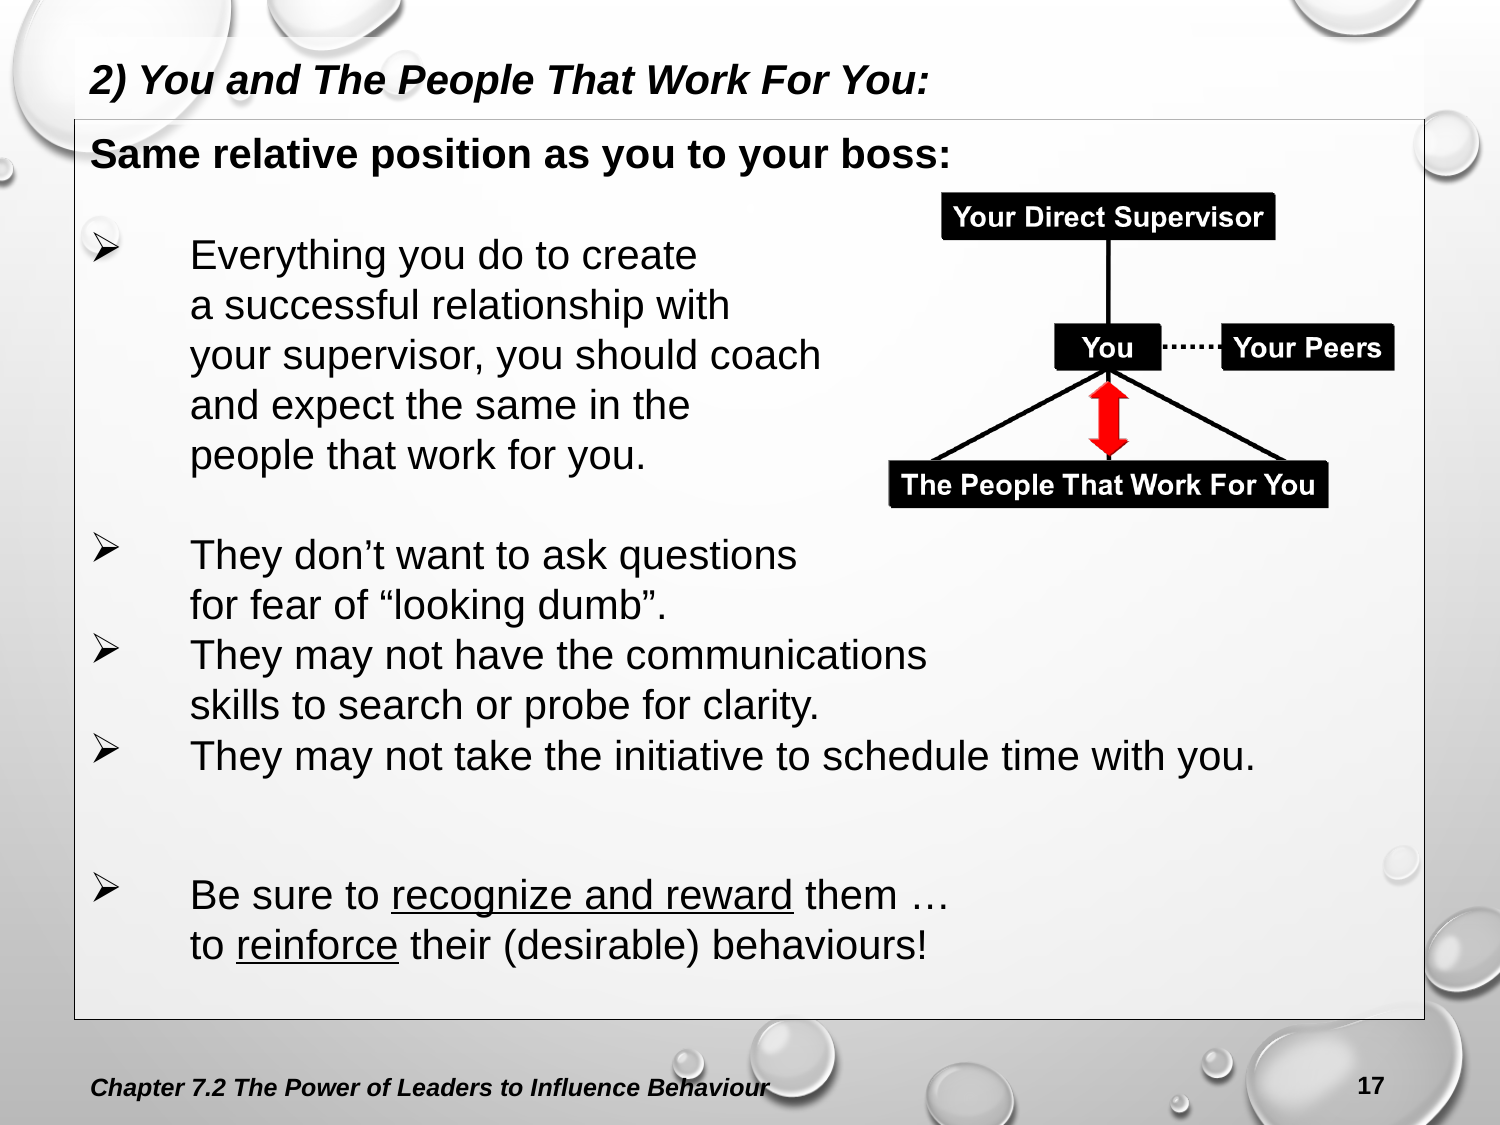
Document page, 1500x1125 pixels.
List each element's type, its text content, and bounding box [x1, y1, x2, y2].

picture [0, 0, 1500, 1125]
text_box Chapter 7.2 The Power of Leaders to Influence Behaviour [74, 1051, 900, 1125]
text_box 17 [1249, 1062, 1400, 1100]
list Same relative position as you to your boss: Everything you do to create a successful relationship with your supervisor, you should coach and expect the same in the people that work for you. They don’t want to ask questions for fear of “looking dumb”. They may not have the communications skills to search or probe for clarity. They may not take the initiative to schedule time with you. Be sure to recognize and reward them … to reinforce their (desirable) behaviours! [74, 125, 1425, 1020]
text_box 2) You and The People That Work For You: [74, 37, 1425, 125]
